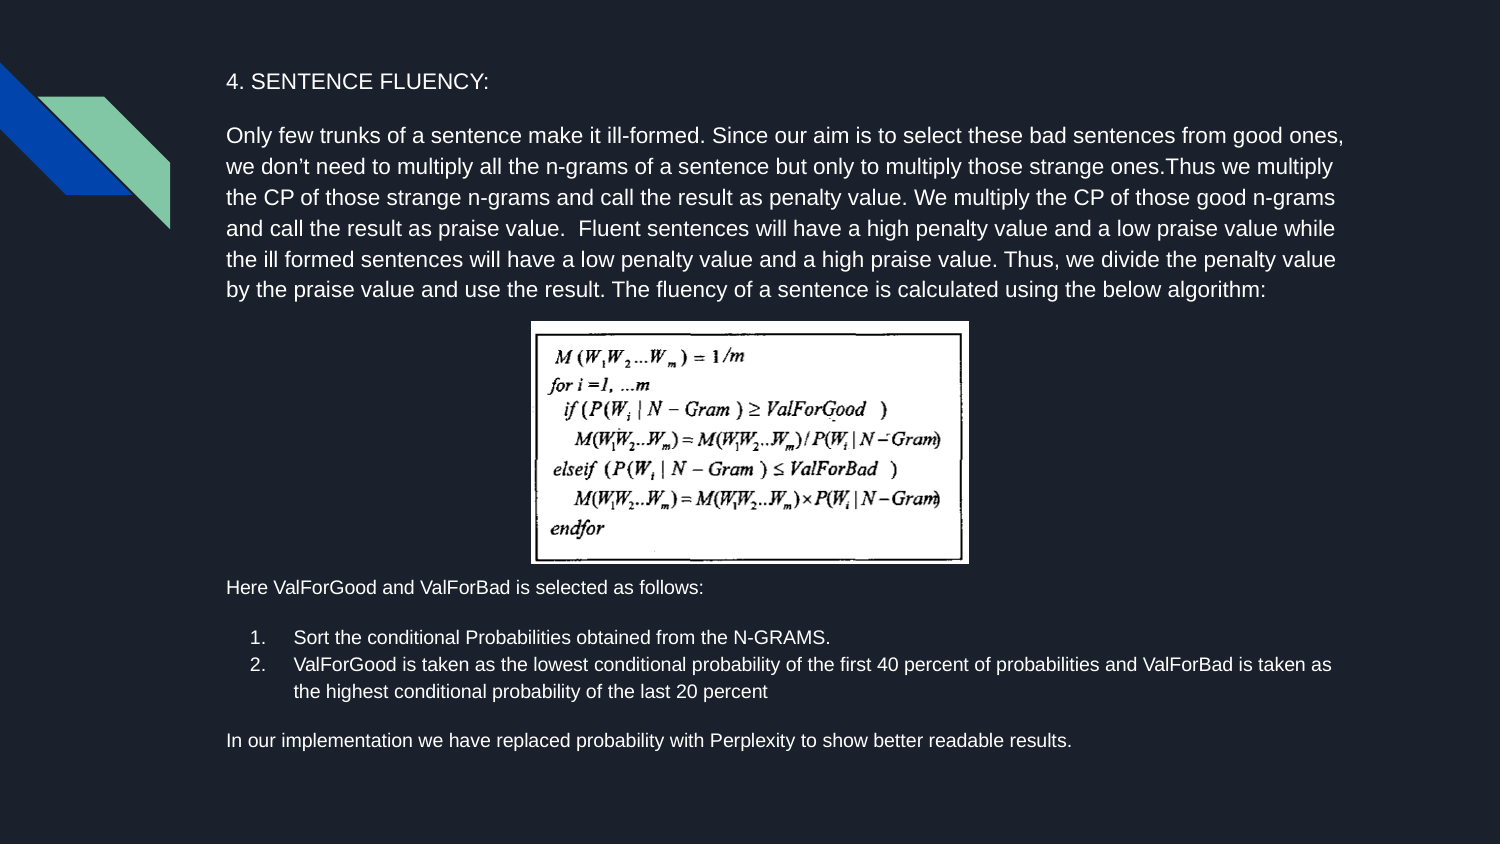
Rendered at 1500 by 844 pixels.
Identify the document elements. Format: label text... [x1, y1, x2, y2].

list 4. SENTENCE FLUENCY: Only few trunks of a sentence make it ill-formed. Since our aim is to select these bad sentences from good ones, we don’t need to multiply all the n-grams of a sentence but only to multiply those strange ones.Thus we multiply the CP of those strange n-grams and call the result as penalty value. We multiply the CP of those good n-grams and call the result as praise value. Fluent sentences will have a high penalty value and a low praise value while the ill formed sentences will have a low penalty value and a high praise value. Thus, we divide the penalty value by the praise value and use the result. The fluency of a sentence is calculated using the below algorithm: Here ValForGood and ValForBad is selected as follows: Sort the conditional Probabilities obtained from the N-GRAMS. ValForGood is taken as the lowest conditional probability of the first 40 percent of probabilities and ValForBad is taken as the highest conditional probability of the last 20 percent In our implementation we have replaced probability with Perplexity to show better readable results. [211, 48, 1366, 800]
picture [531, 321, 969, 564]
